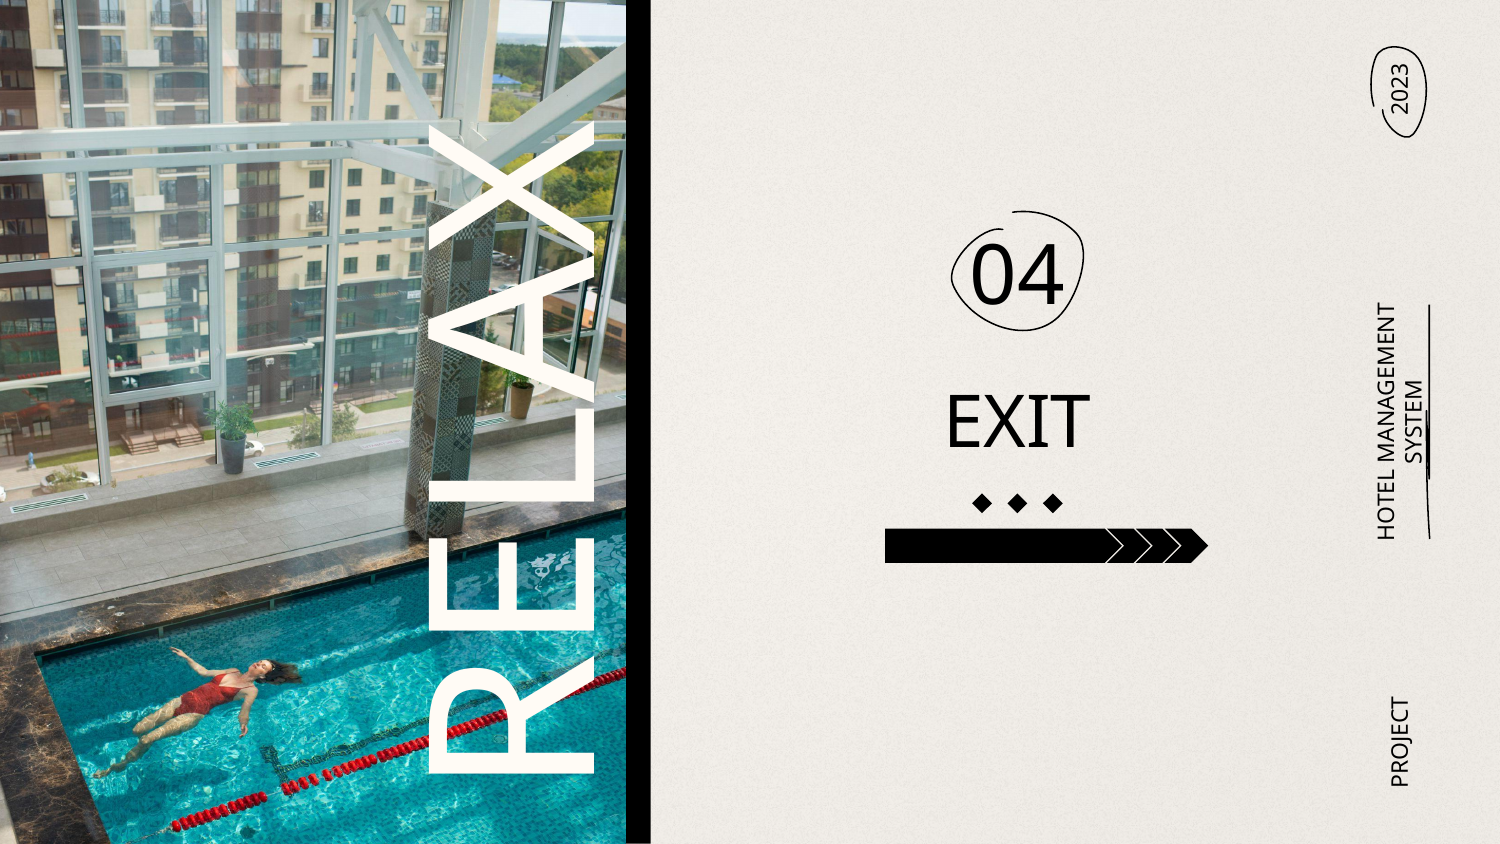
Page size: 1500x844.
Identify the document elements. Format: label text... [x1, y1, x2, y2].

title EXIT [694, 349, 1341, 488]
text_box 2023 [1381, 110, 1387, 124]
text_box PROJECT [1381, 631, 1416, 789]
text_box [971, 493, 1064, 514]
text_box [884, 528, 1209, 564]
text_box [970, 309, 1066, 331]
text_box [1371, 46, 1427, 137]
text_box [1426, 304, 1430, 539]
picture [0, 0, 626, 844]
text_box [984, 211, 1076, 233]
title 04 [952, 233, 1084, 309]
text_box HOTEL MANAGEMENT SYSTEM [1381, 282, 1416, 561]
text_box [628, 0, 651, 844]
